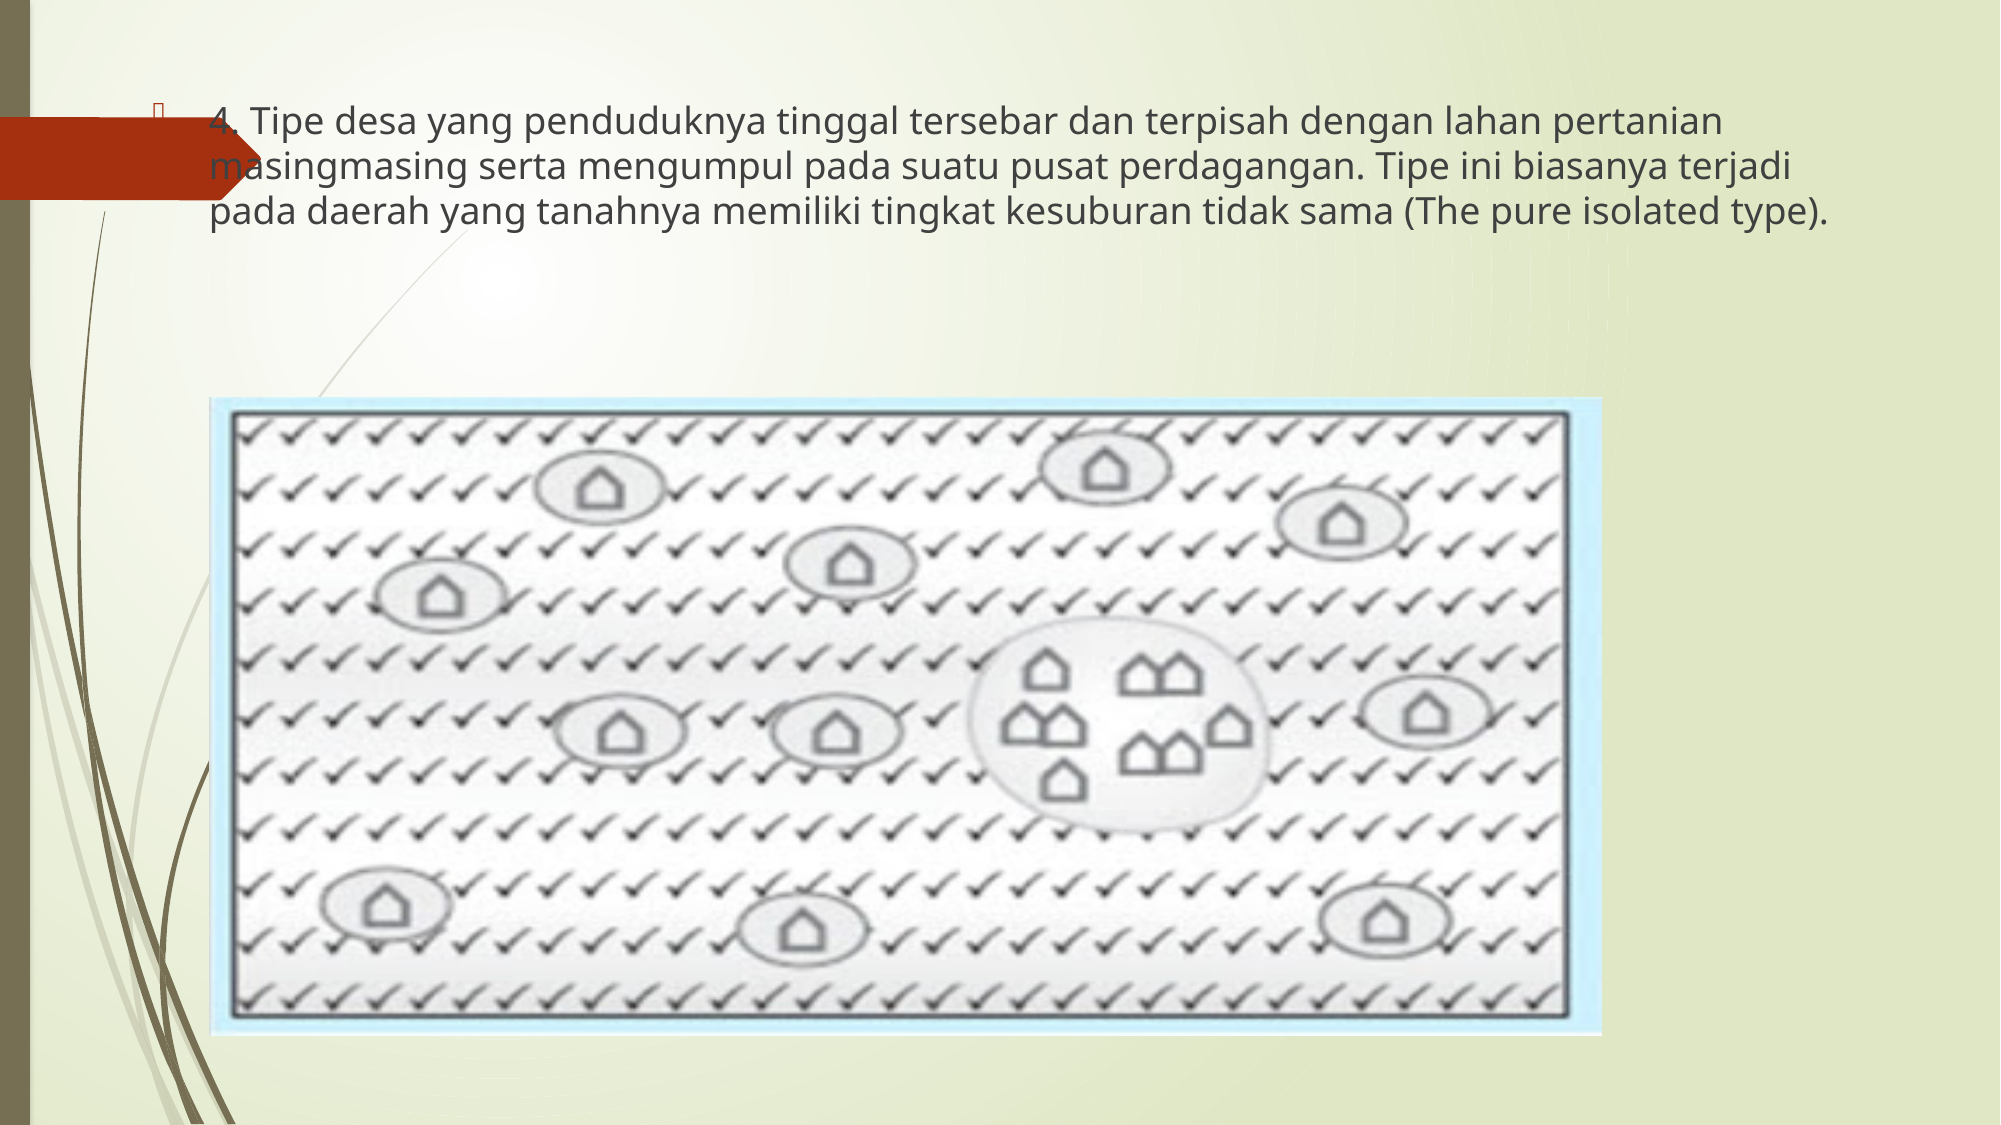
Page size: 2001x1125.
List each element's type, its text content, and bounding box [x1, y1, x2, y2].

list 4. Tipe desa yang penduduknya tinggal tersebar dan terpisah dengan lahan pertanian masingmasing serta mengumpul pada suatu pusat perdagangan. Tipe ini biasanya terjadi pada daerah yang tanahnya memiliki tingkat kesuburan tidak sama (The pure isolated type). [137, 89, 1863, 1014]
picture [209, 397, 1602, 1036]
